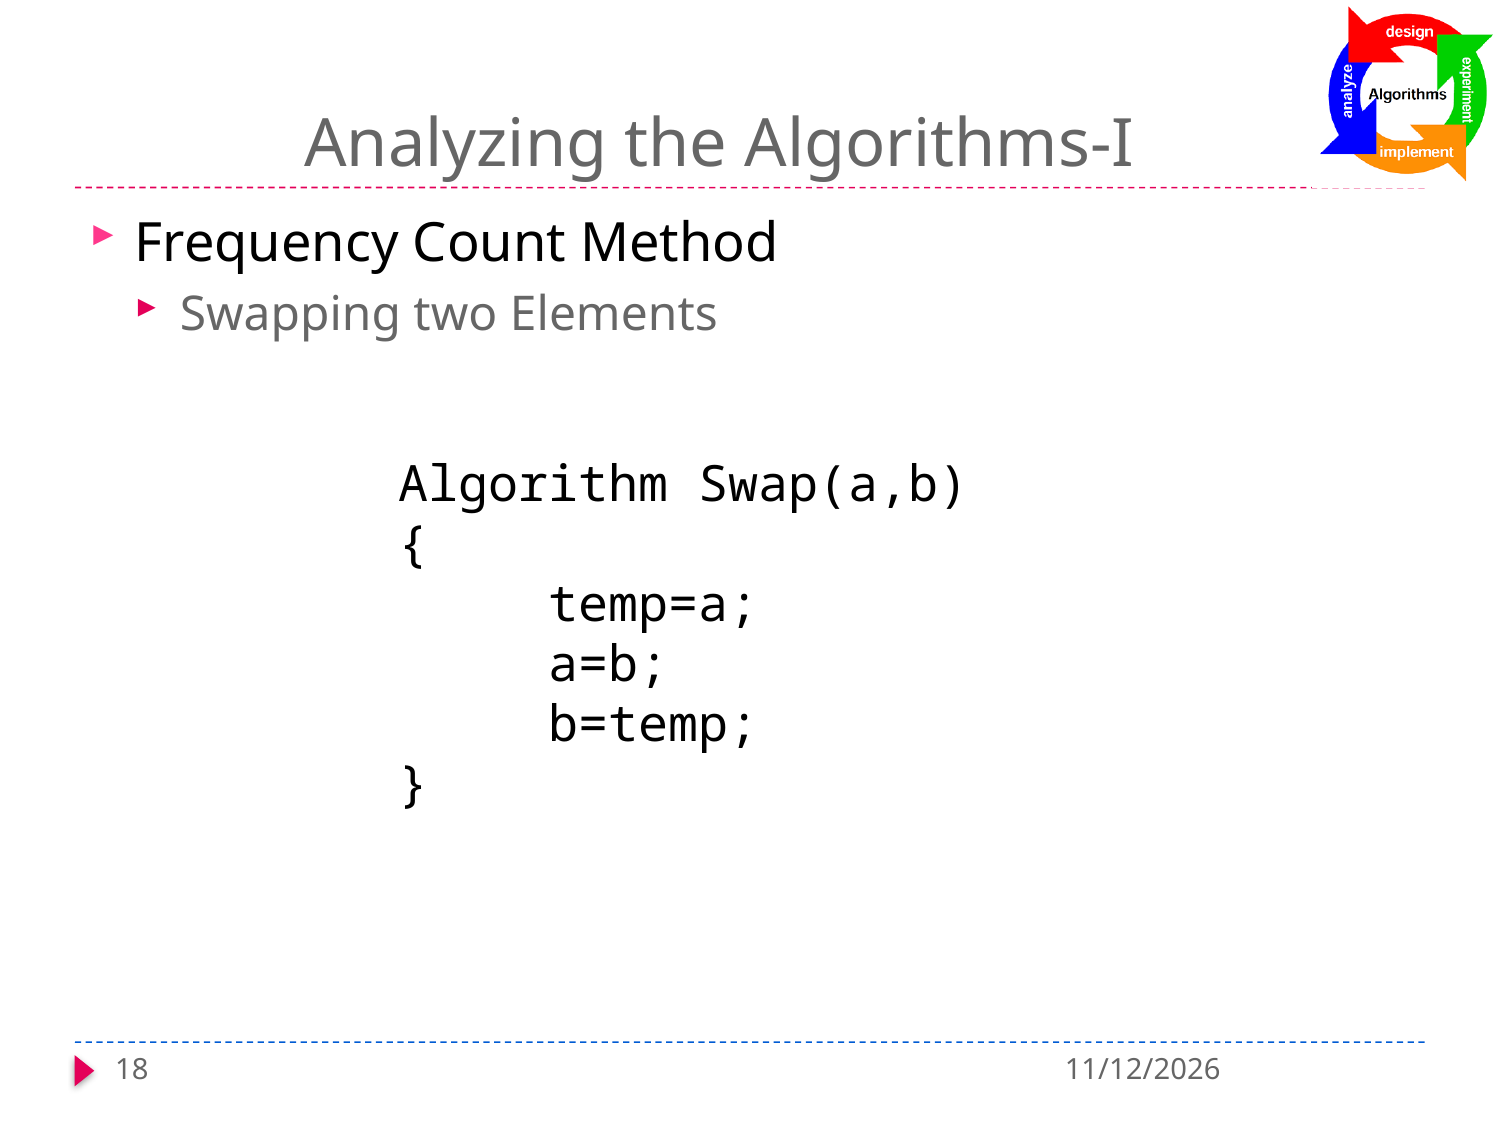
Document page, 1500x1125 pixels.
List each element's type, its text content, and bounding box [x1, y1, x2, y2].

list Frequency Count Method Swapping two Elements [75, 200, 1425, 374]
title Analyzing the Algorithms-I [289, 24, 1313, 188]
slide_number 18 [100, 1042, 426, 1103]
picture [1312, 0, 1500, 188]
text_box Algorithm Swap(a,b) { temp=a; a=b; b=temp; } [383, 444, 998, 880]
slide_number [1050, 1042, 1426, 1103]
